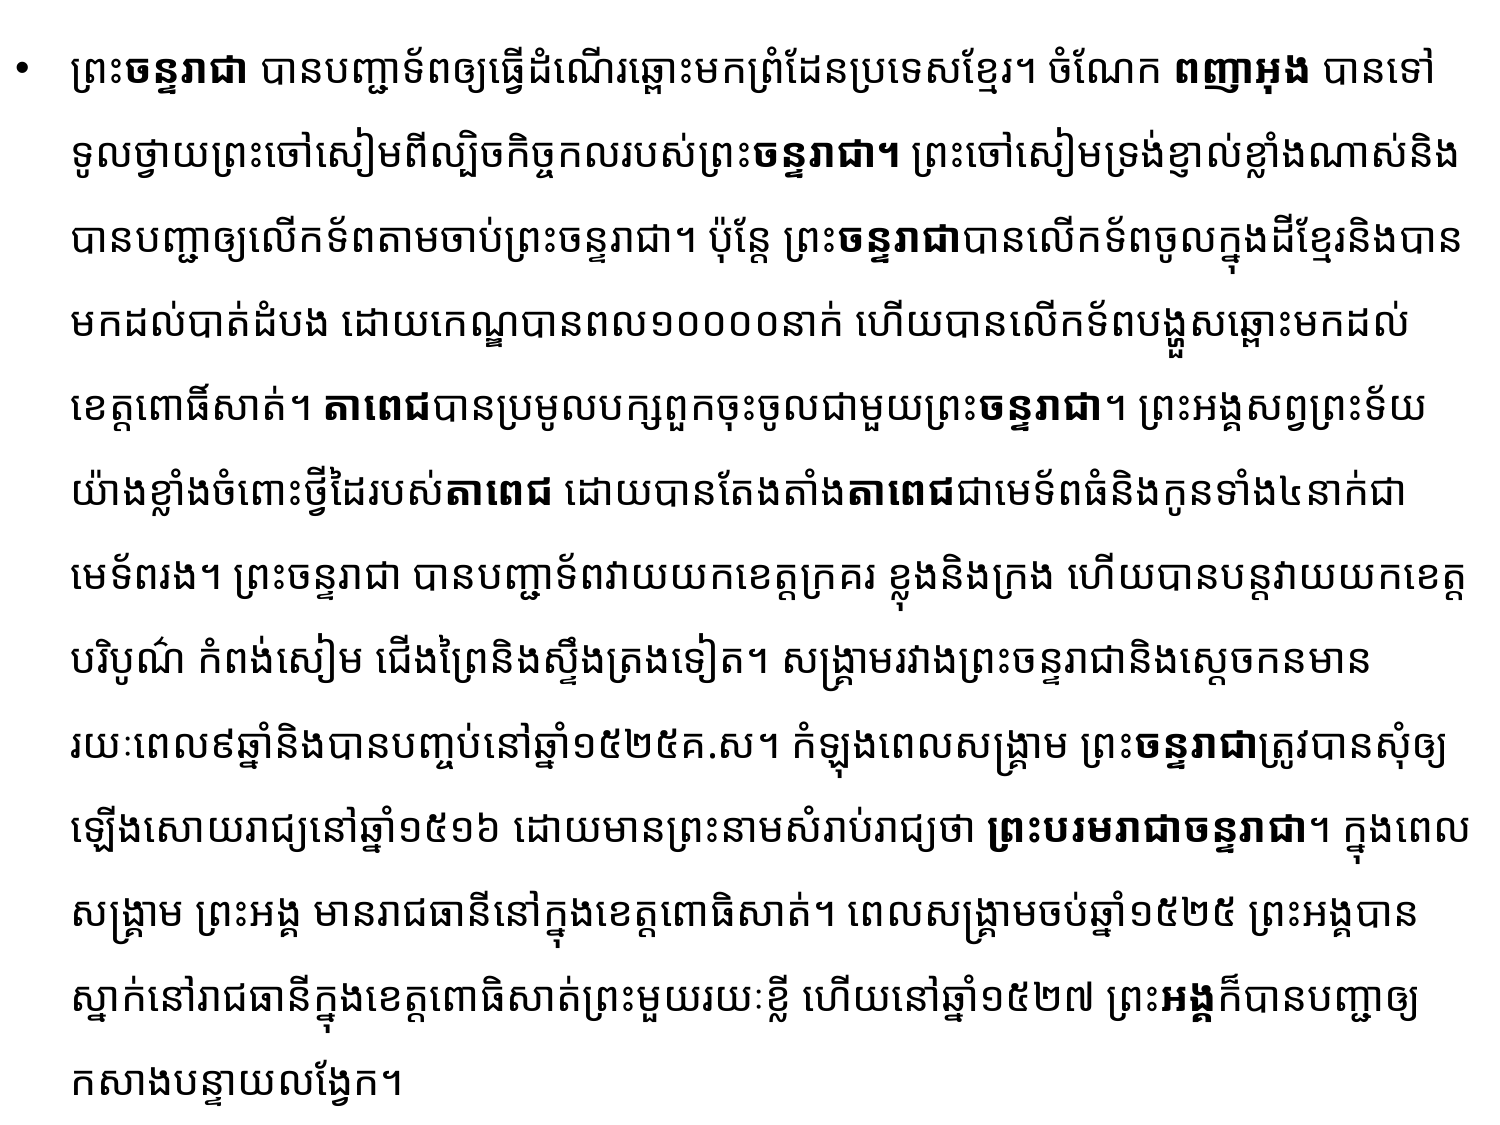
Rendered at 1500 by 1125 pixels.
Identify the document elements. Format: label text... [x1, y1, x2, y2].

list ព្រះចន្ទរាជា បានបញ្ជាទ័ពឲ្យធ្វើដំណើរឆ្ពោះមកព្រំដែនប្រទេសខ្មែរ។ ចំណែក ពញាអុង បានទៅទូល​ថ្វាយ​ព្រះចៅសៀមពីល្បិចកិច្ចកលរបស់ព្រះចន្ទរាជា។ ព្រះចៅសៀម​ទ្រង់​ខ្ញាល់ខ្លាំង​ណាស់​និងបានបញ្ជាឲ្យលើក​ទ័ព​តាមចាប់ព្រះចន្ទរាជា។ ប៉ុន្តែ ព្រះចន្ទរាជាបាន​លើក​ទ័ព​ចូលក្នុងដីខ្មែរនិងបានមកដល់បាត់ដំបង ដោយកេណ្ឌ​បានពល១០០០០នាក់ ហើយបានលើកទ័ព​បង្ហួស​ឆ្ពោះមកដល់ខេត្តពោធិ៍សាត់។ តាពេជបានប្រមូលបក្សពួក​ចុះ​ចូលជាមួយព្រះចន្ទរាជា។ ព្រះអង្គសព្វព្រះទ័យយ៉ាងខ្លាំងចំពោះថ្វីដៃរបស់តាពេជ ដោយបានតែងតាំងតាពេជ​ជាមេទ័ពធំនិងកូនទាំង៤នាក់ជាមេទ័ពរង។ ព្រះចន្ទរាជា បានបញ្ជាទ័ពវាយយកខេត្តក្រគរ ខ្លុងនិងក្រង ហើយ​បានបន្តវាយ​យក​ខេត្តបរិបូណ៌ កំពង់​សៀម ជើងព្រៃ​និង​ស្ទឹង​ត្រងទៀត។ សង្រ្គាមរវាងព្រះចន្ទរាជានិងស្តេចកន​មាន​រយៈពេល៩ឆ្នាំនិងបានបញ្ចប់នៅឆ្នាំ១៥២៥គ.ស។ កំឡុងពេលសង្រ្គាម ព្រះ​ចន្ទ​រាជា​ត្រូវបាន​សុំ​ឲ្យឡើង​សោយ​រាជ្យនៅឆ្នាំ១៥១៦ ដោយ​មានព្រះនាមសំរាប់រាជ្យថា ព្រះបរមរាជាចន្ទរាជា។ ក្នុងពេលសង្រ្គាម ព្រះអង្គ ​មានរាជធានីនៅក្នុងខេត្តពោធិសាត់។ ពេលសង្រ្គាមចប់ឆ្នាំ១៥២៥ ព្រះអង្គបានស្នាក់នៅរាជធានីក្នុងខេត្ត​ពោធិ​សាត់​ព្រះ​មួយរយៈខ្លី ហើយនៅឆ្នាំ១៥២៧ ព្រះអង្គ​ក៏បាន​បញ្ជាឲ្យកសាងបន្ទាយលង្វែក។ [0, 0, 1500, 1125]
